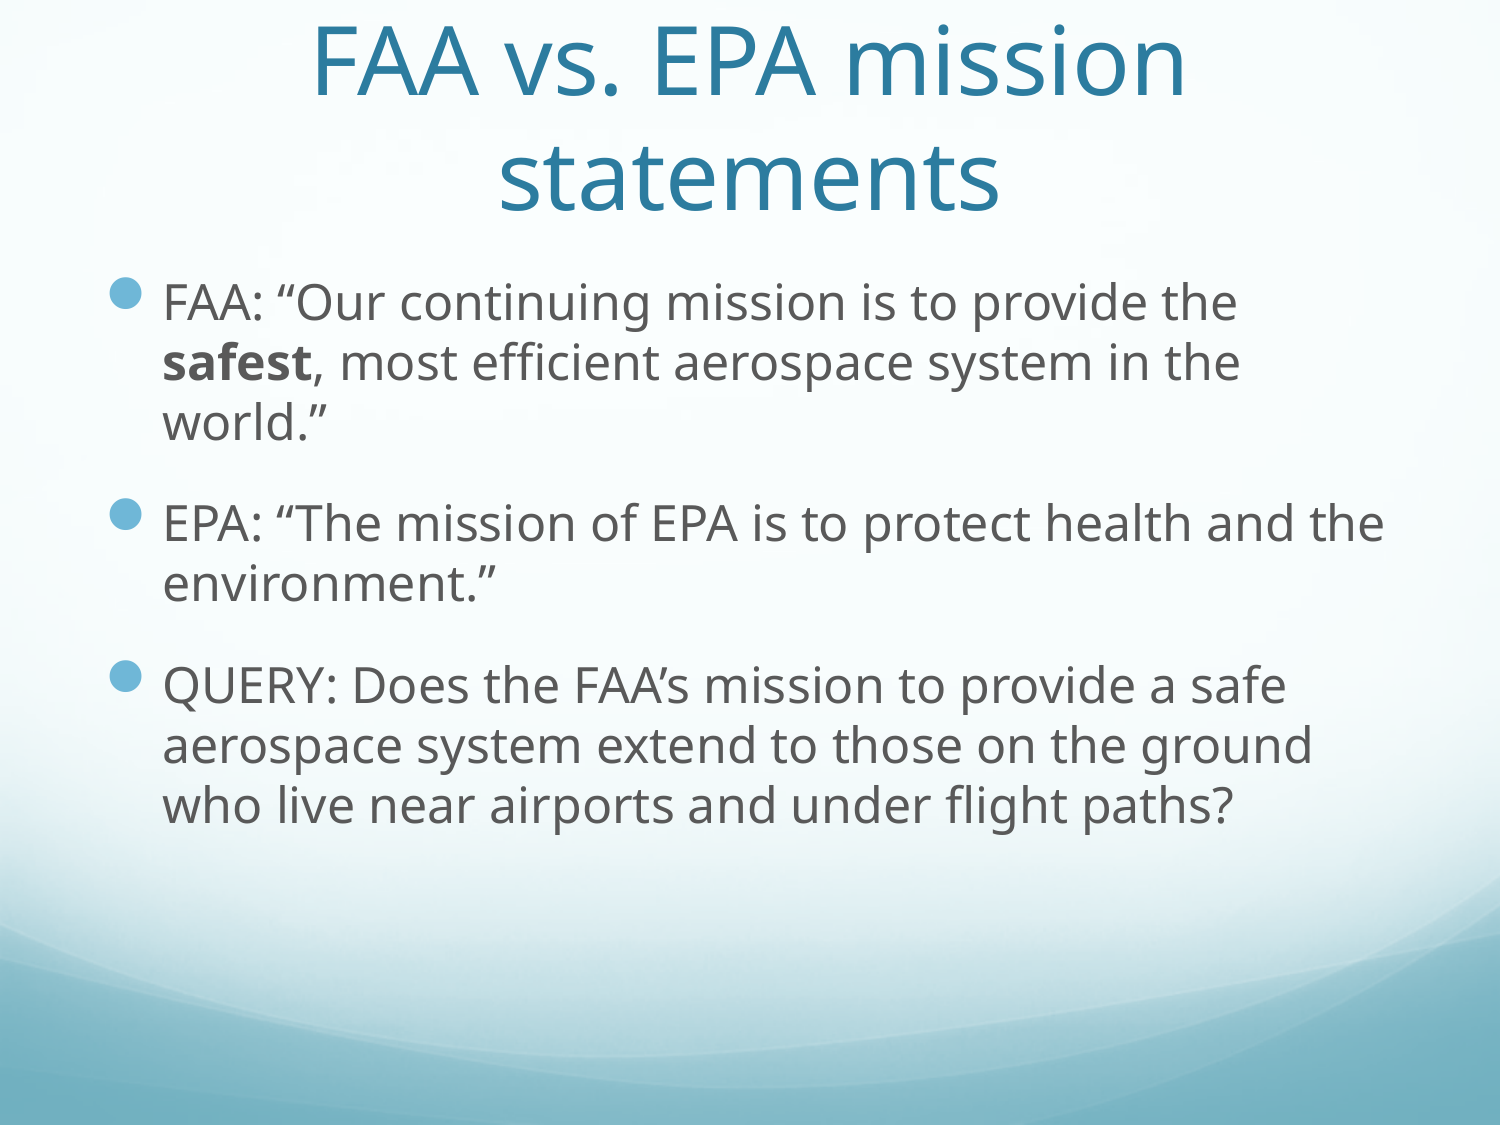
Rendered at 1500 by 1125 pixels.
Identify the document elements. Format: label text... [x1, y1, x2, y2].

title FAA vs. EPA mission statements [90, 17, 1410, 237]
list FAA: “Our continuing mission is to provide the safest, most efficient aerospace system in the world.” EPA: “The mission of EPA is to protect health and the environment.” QUERY: Does the FAA’s mission to provide a safe aerospace system extend to those on the ground who live near airports and under flight paths? [90, 262, 1410, 975]
